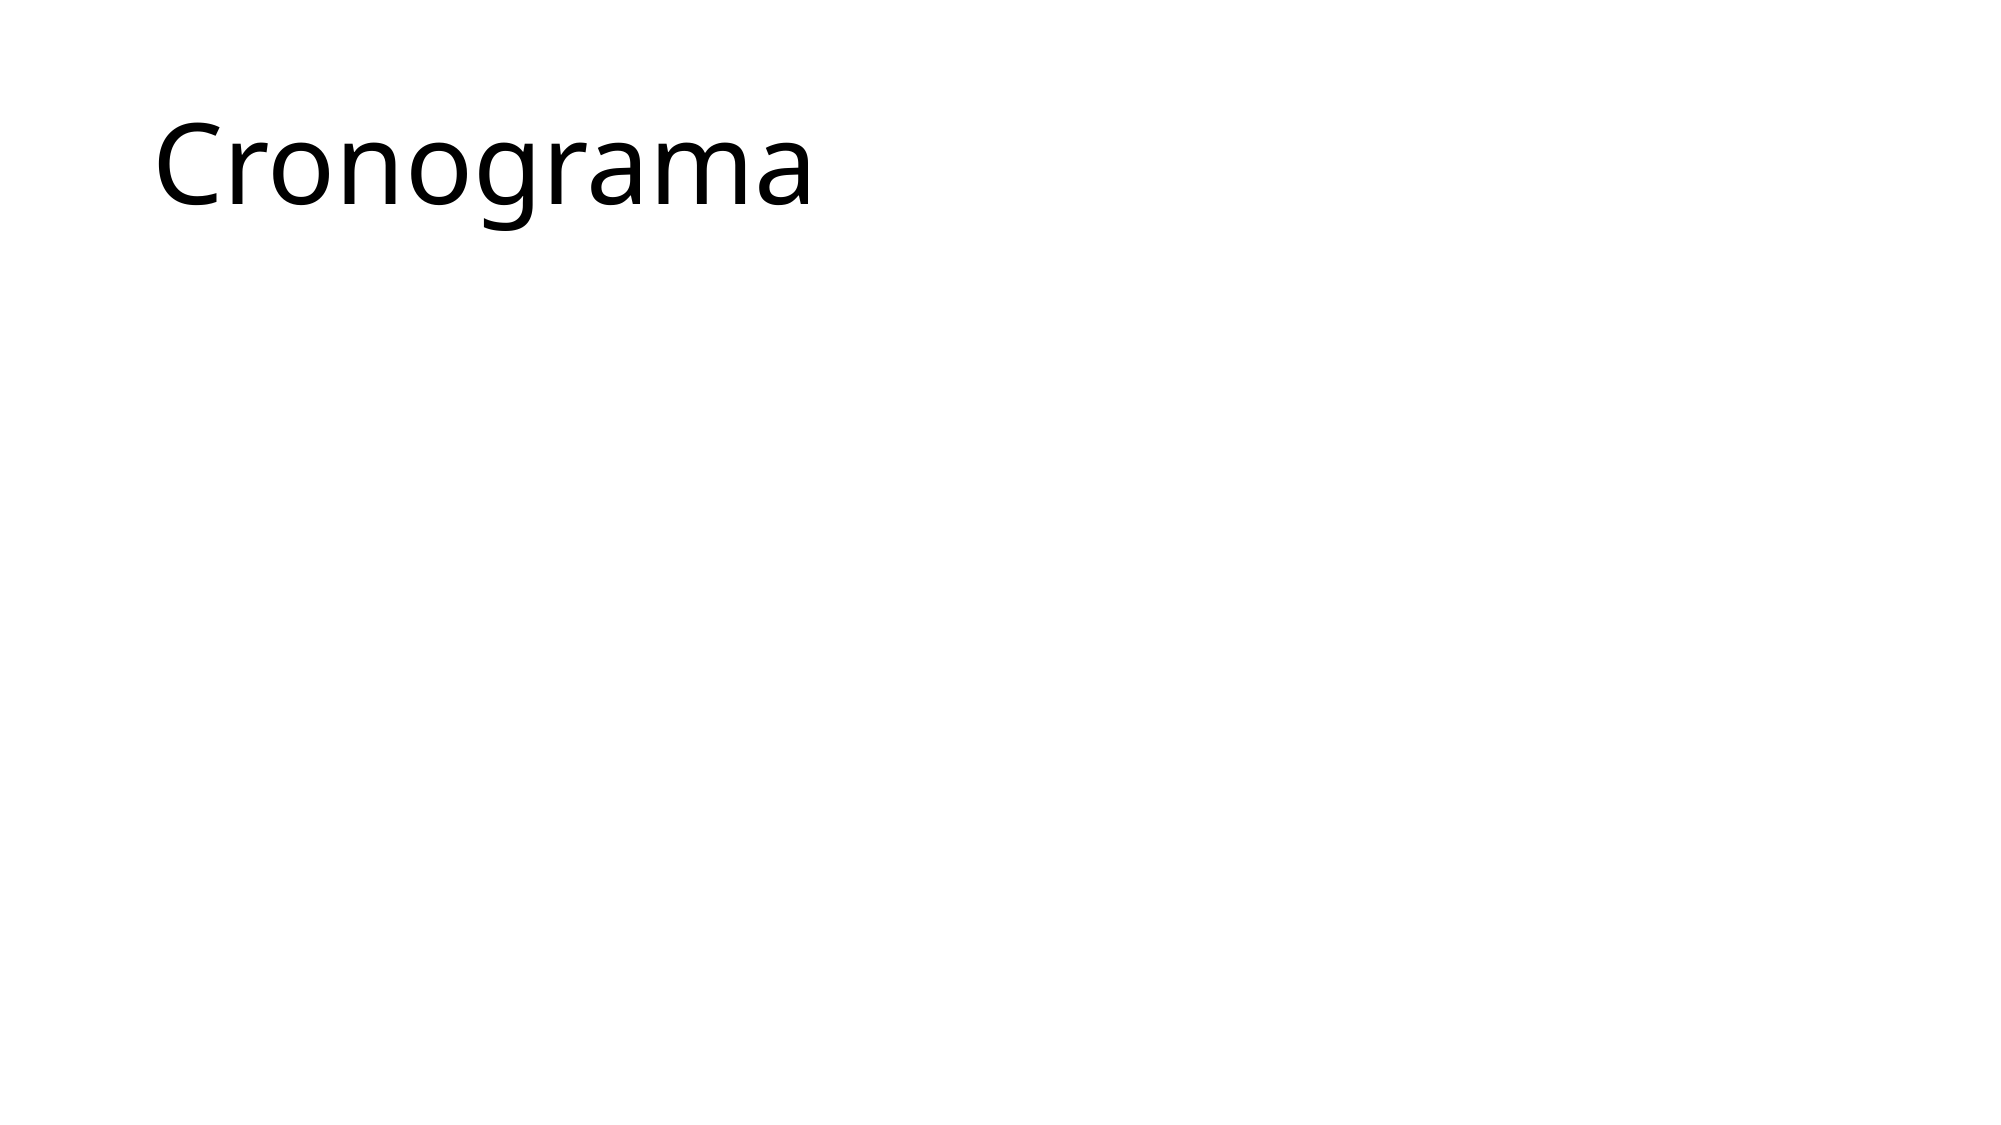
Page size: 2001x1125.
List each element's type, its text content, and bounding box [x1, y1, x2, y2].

title Cronograma [137, 59, 1863, 278]
